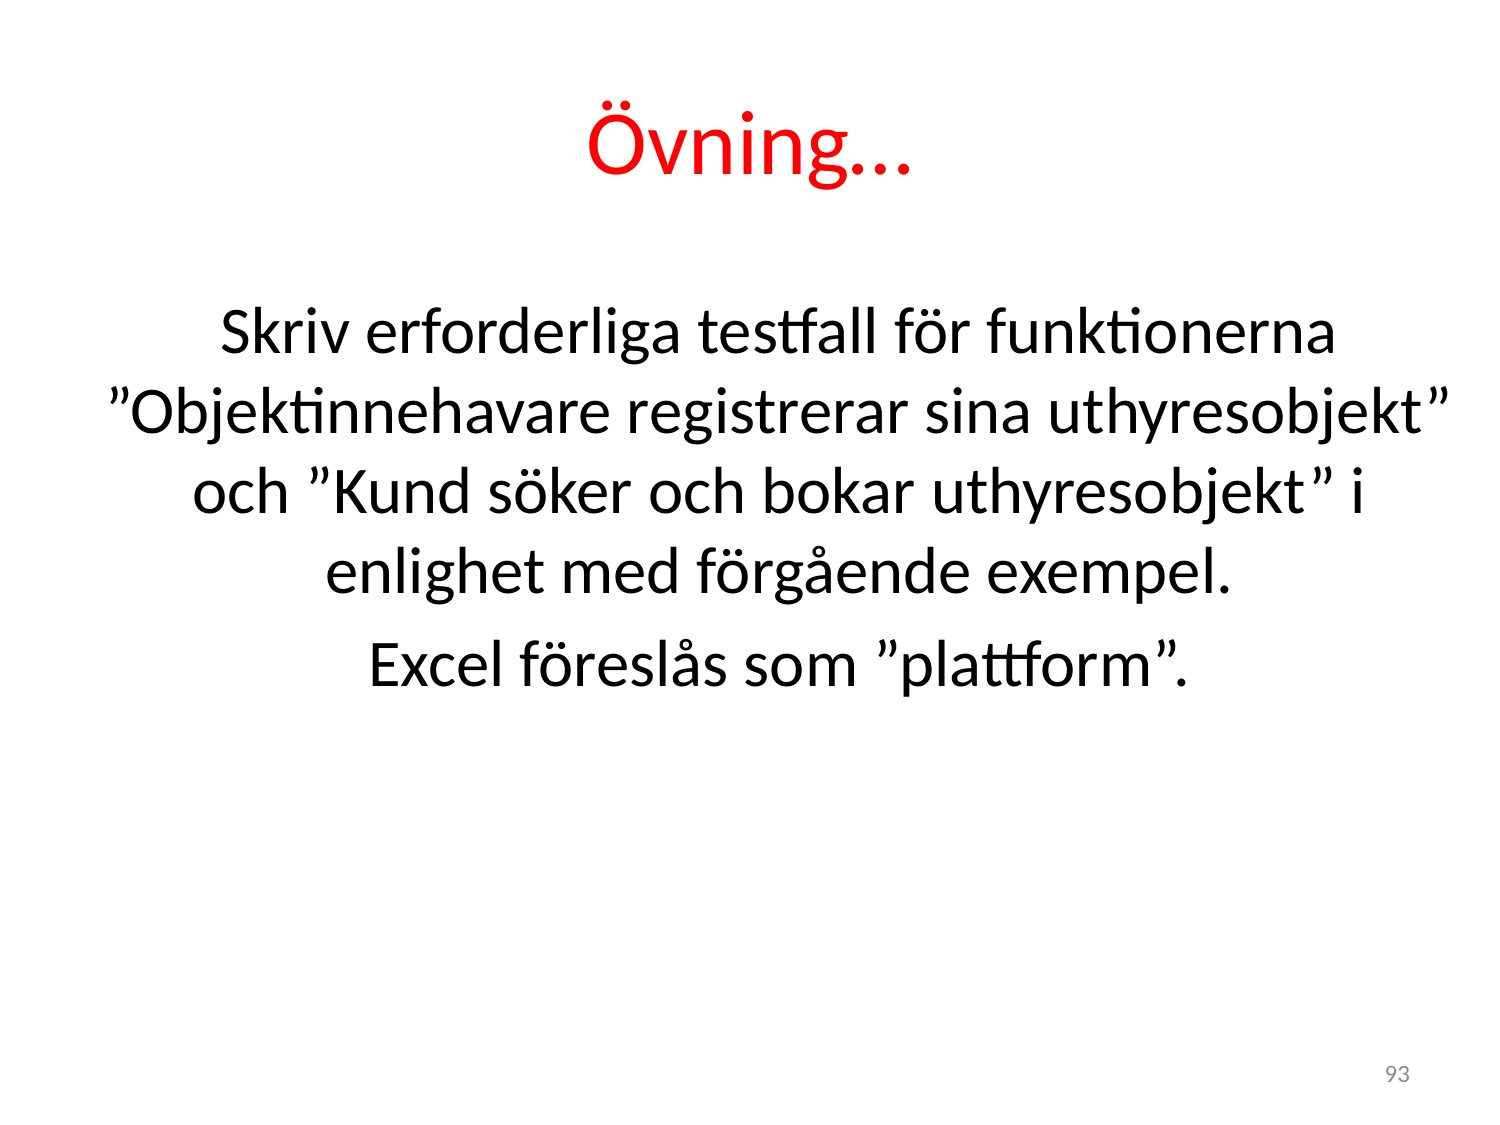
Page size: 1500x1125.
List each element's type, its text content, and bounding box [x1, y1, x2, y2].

title Övning… [75, 45, 1425, 232]
list Skriv erforderliga testfall för funktionerna ”Objektinnehavare registrerar sina uthyresobjekt” och ”Kund söker och bokar uthyresobjekt” i enlighet med förgående exempel. Excel föreslås som ”plattform”. [88, 278, 1471, 1059]
slide_number 93 [1074, 1042, 1425, 1103]
